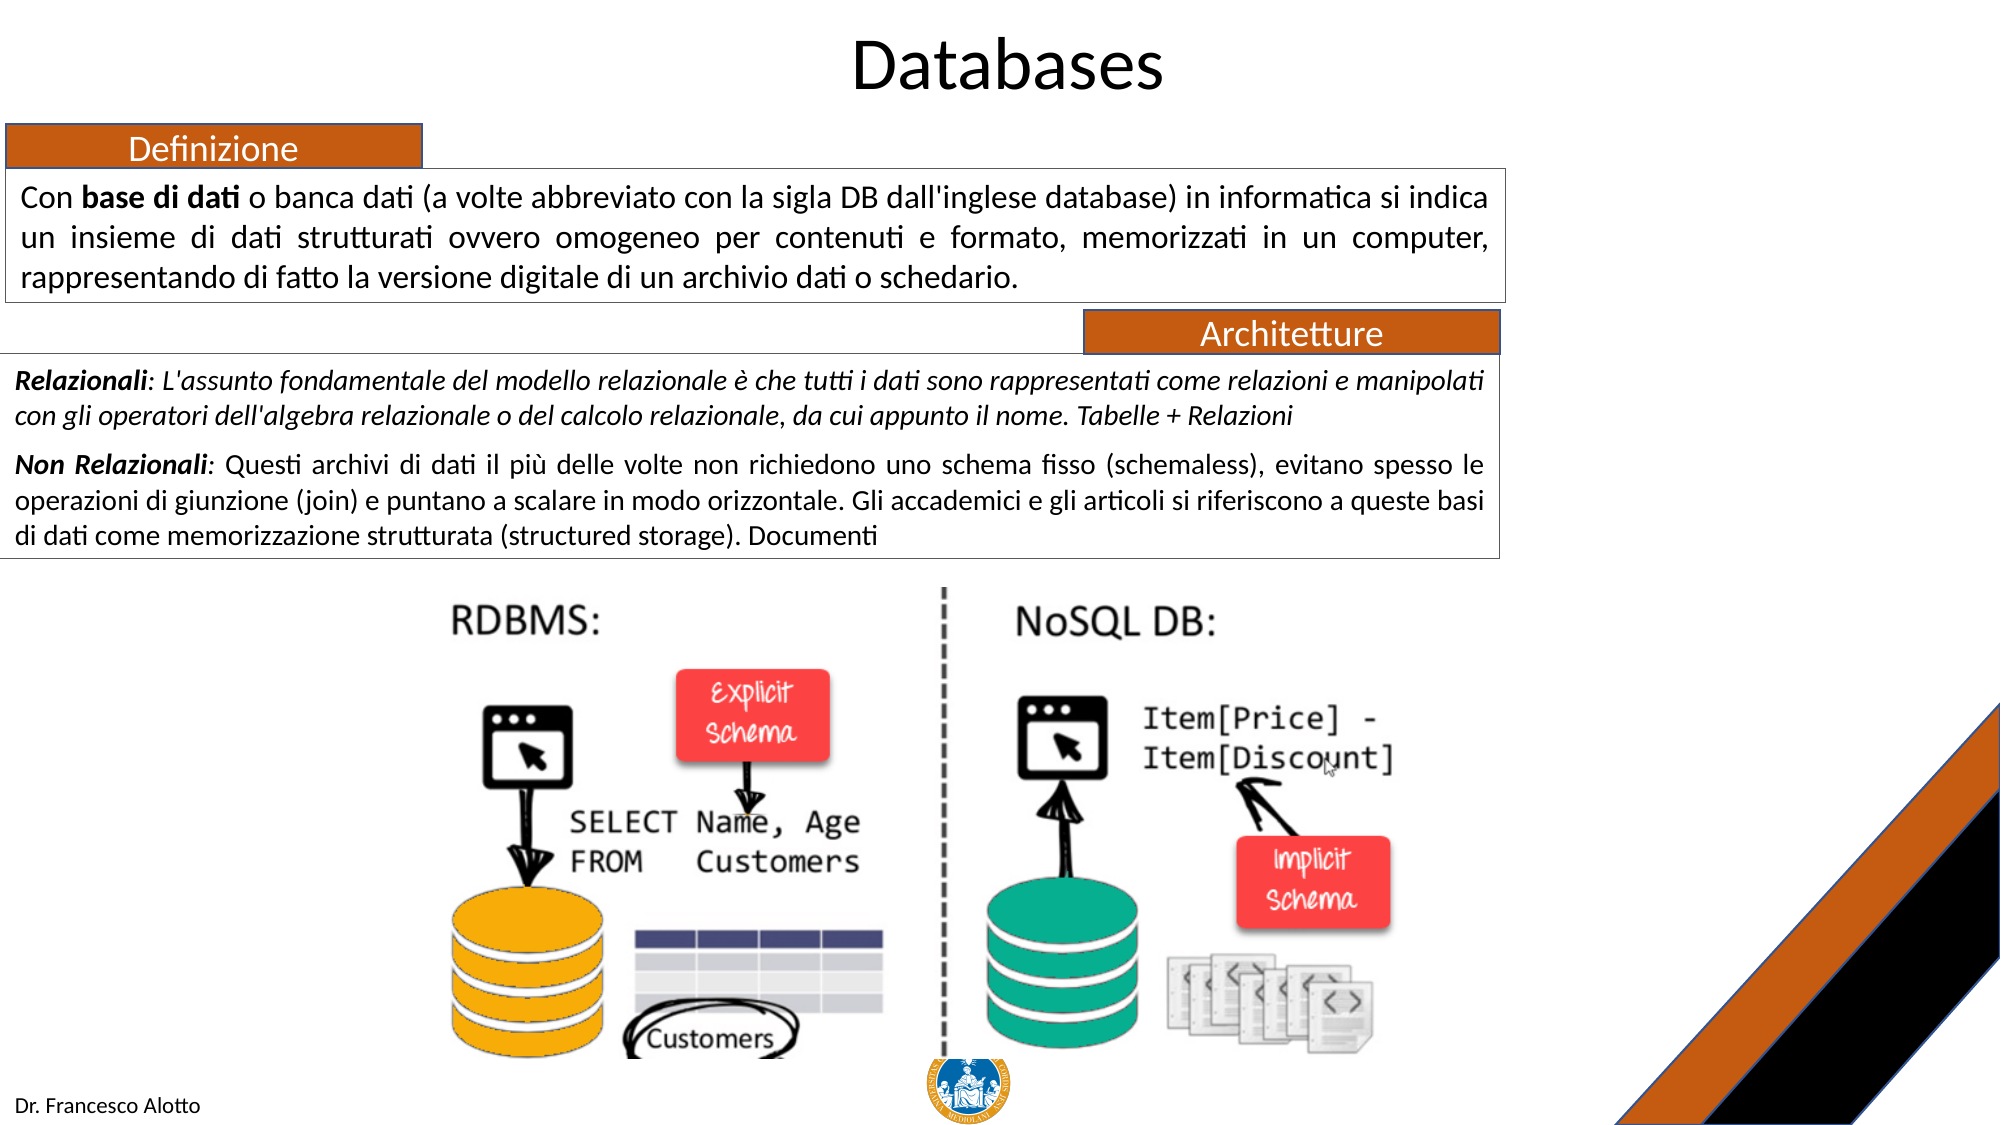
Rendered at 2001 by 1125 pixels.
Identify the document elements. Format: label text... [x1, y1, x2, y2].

picture [439, 587, 1414, 1059]
text_box Architetture [1083, 309, 1501, 355]
text_box Definizione [5, 123, 423, 169]
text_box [0, 703, 2000, 1125]
text_box Con base di dati o banca dati (a volte abbreviato con la sigla DB dall'inglese database) in informatica si indica un insieme di dati strutturati ovvero omogeneo per contenuti e formato, memorizzati in un computer, rappresentando di fatto la versione digitale di un archivio dati o schedario. [5, 168, 1506, 303]
text_box Relazionali: L'assunto fondamentale del modello relazionale è che tutti i dati sono rappresentati come relazioni e manipolati con gli operatori dell'algebra relazionale o del calcolo relazionale, da cui appunto il nome. Tabelle + Relazioni Non Relazionali: Questi archivi di dati il più delle volte non richiedono uno schema fisso (schemaless), evitano spesso le operazioni di giunzione (join) e puntano a scalare in modo orizzontale. Gli accademici e gli articoli si riferiscono a queste basi di dati come memorizzazione strutturata (structured storage). Documenti [0, 353, 1500, 559]
text_box Databases [837, 7, 1184, 113]
